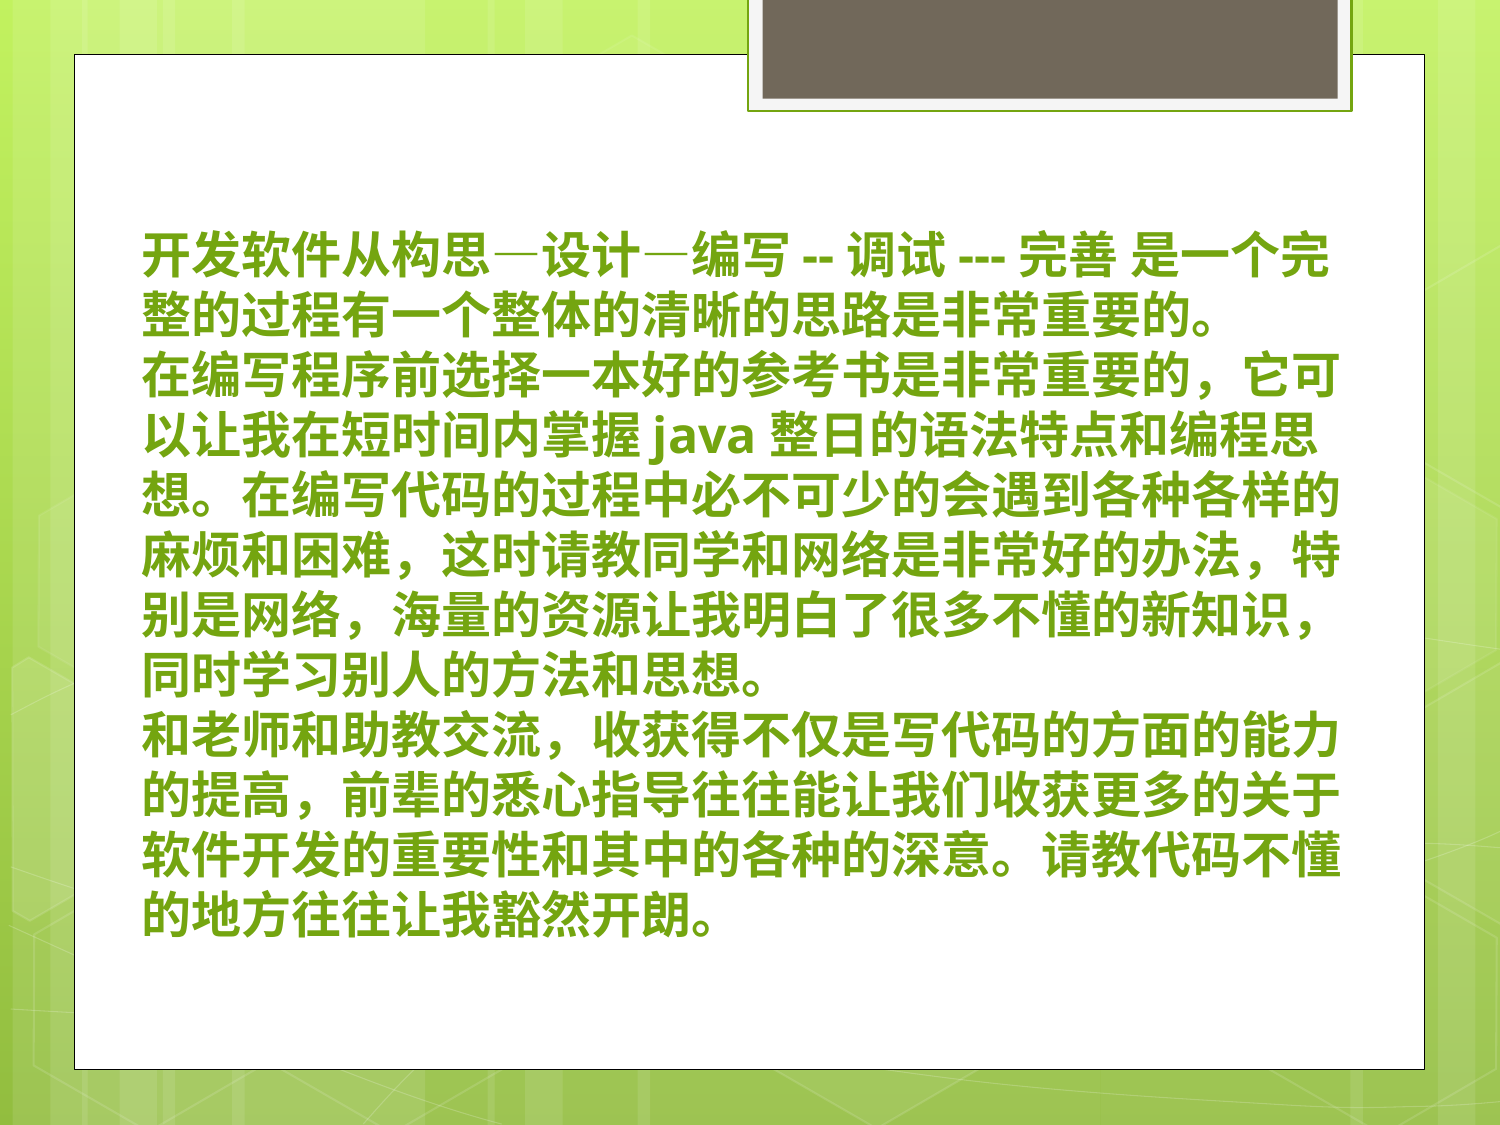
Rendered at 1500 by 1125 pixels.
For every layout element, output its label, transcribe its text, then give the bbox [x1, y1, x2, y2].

title 开发软件从构思—设计—编写--调试---完善 是一个完整的过程有一个整体的清晰的思路是非常重要的。 在编写程序前选择一本好的参考书是非常重要的，它可以让我在短时间内掌握java整日的语法特点和编程思想。在编写代码的过程中必不可少的会遇到各种各样的麻烦和困难，这时请教同学和网络是非常好的办法，特别是网络，海量的资源让我明白了很多不懂的新知识，同时学习别人的方法和思想。 和老师和助教交流，收获得不仅是写代码的方面的能力的提高，前辈的悉心指导往往能让我们收获更多的关于软件开发的重要性和其中的各种的深意。请教代码不懂的地方往往让我豁然开朗。 [125, 101, 1367, 1011]
